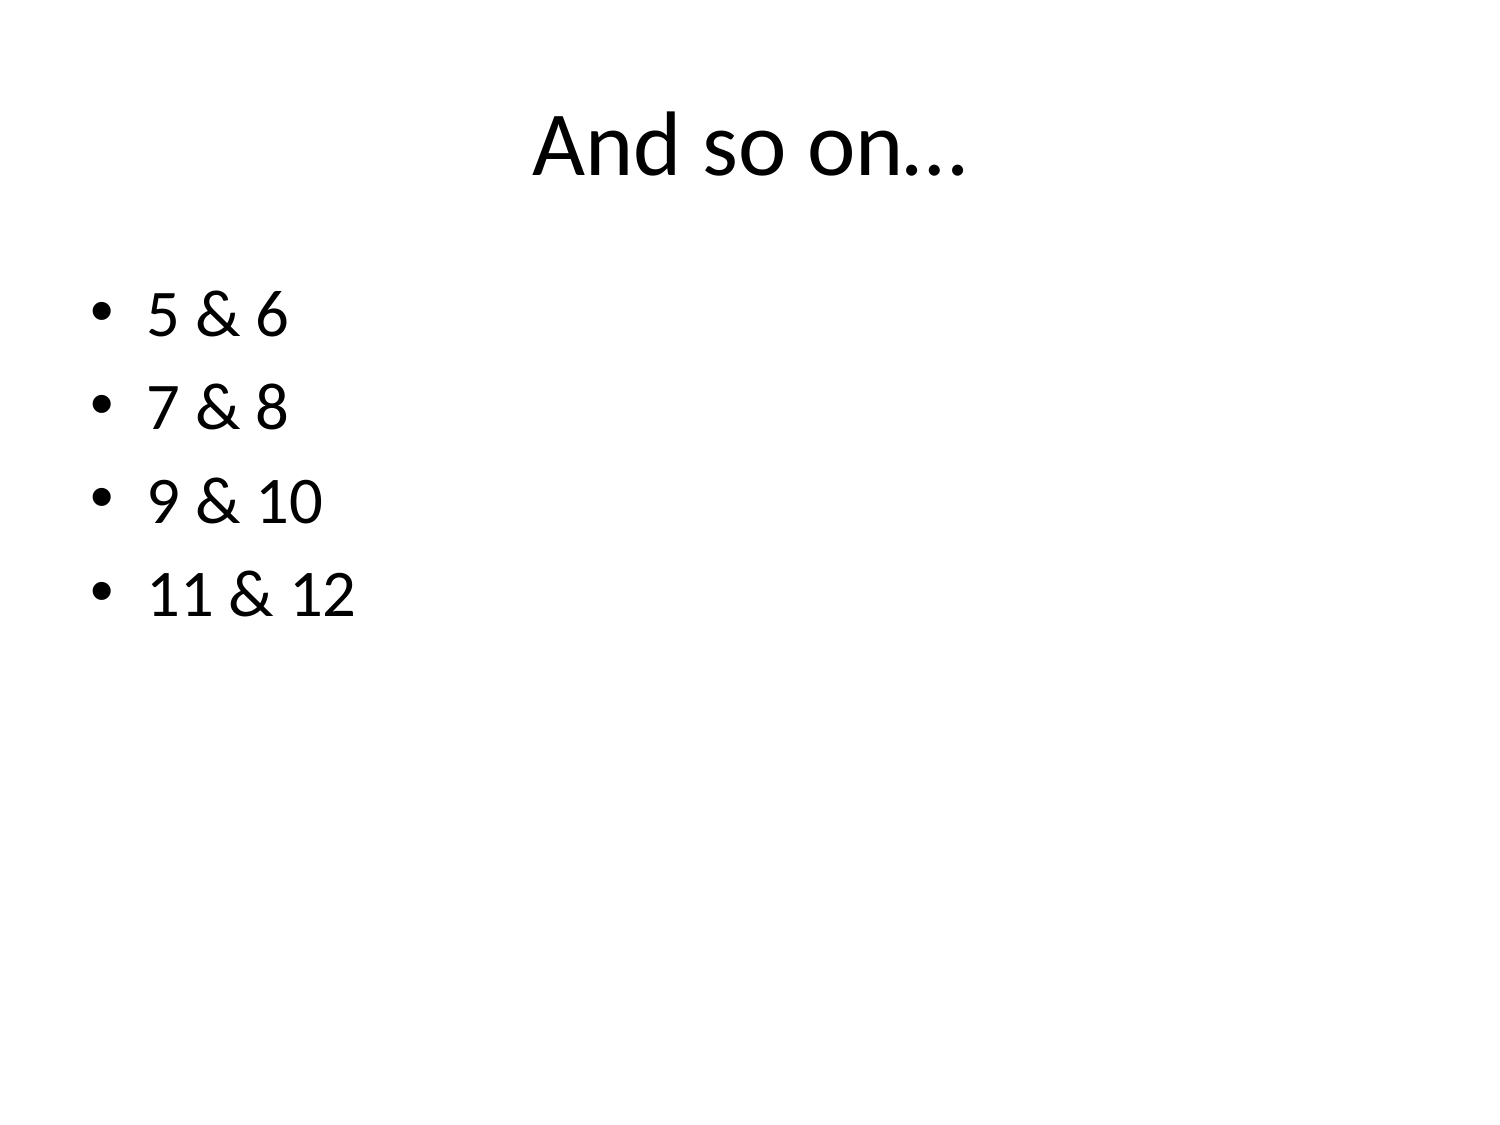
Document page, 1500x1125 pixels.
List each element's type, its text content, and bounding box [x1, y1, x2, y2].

title And so on… [75, 45, 1425, 233]
list 5 & 6 7 & 8 9 & 10 11 & 12 [75, 262, 1425, 1005]
